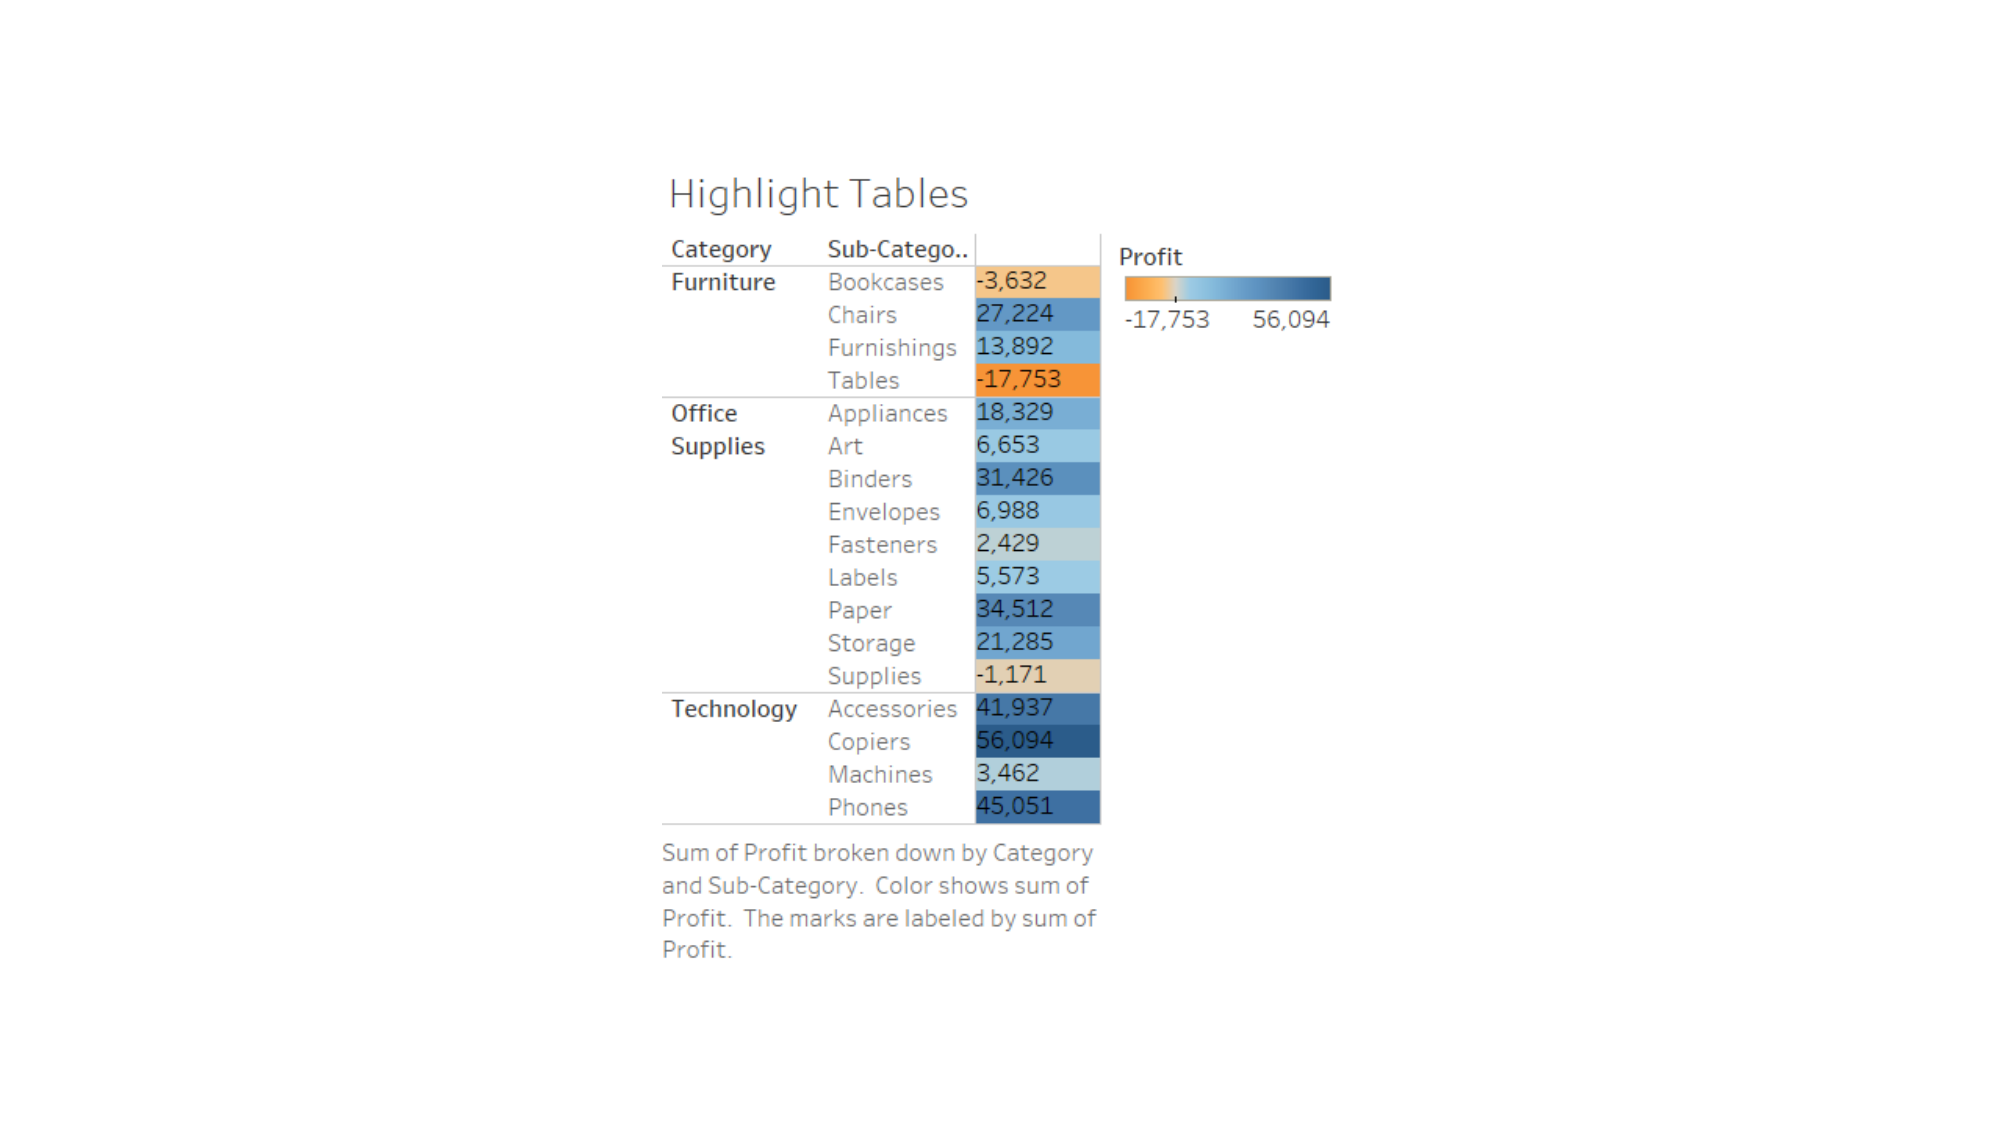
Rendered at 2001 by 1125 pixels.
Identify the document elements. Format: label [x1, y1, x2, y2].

picture [662, 156, 1338, 969]
